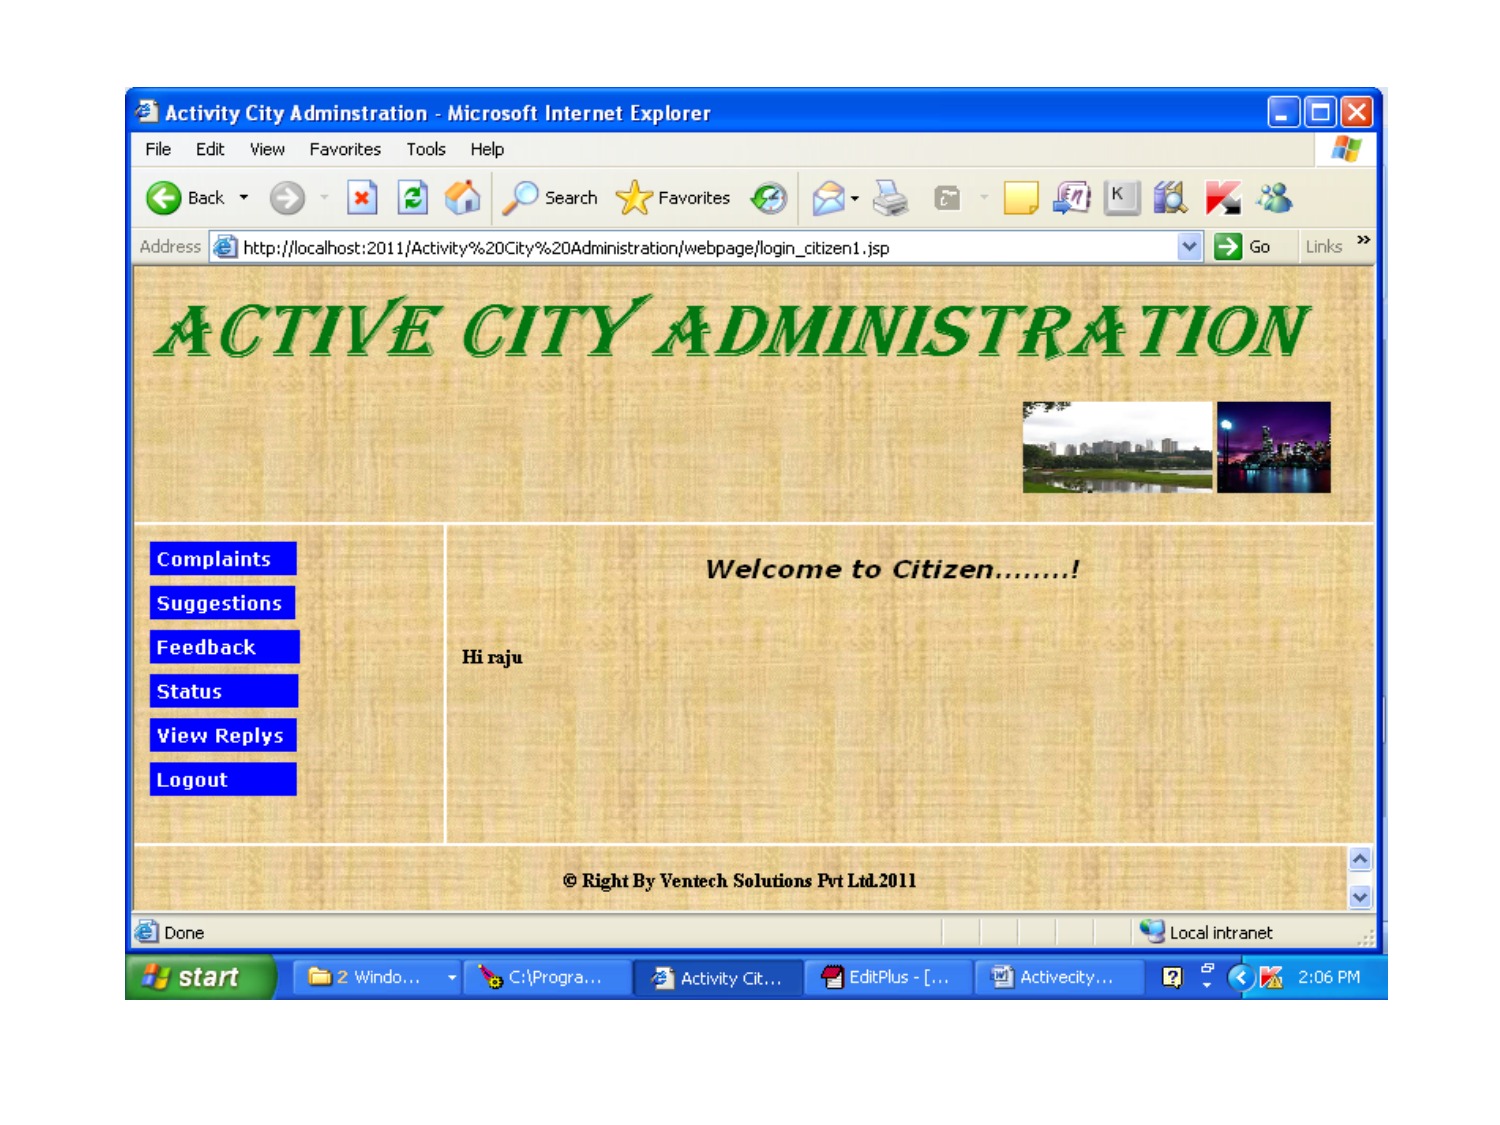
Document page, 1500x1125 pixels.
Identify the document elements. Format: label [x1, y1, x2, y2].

picture [124, 87, 1388, 1000]
